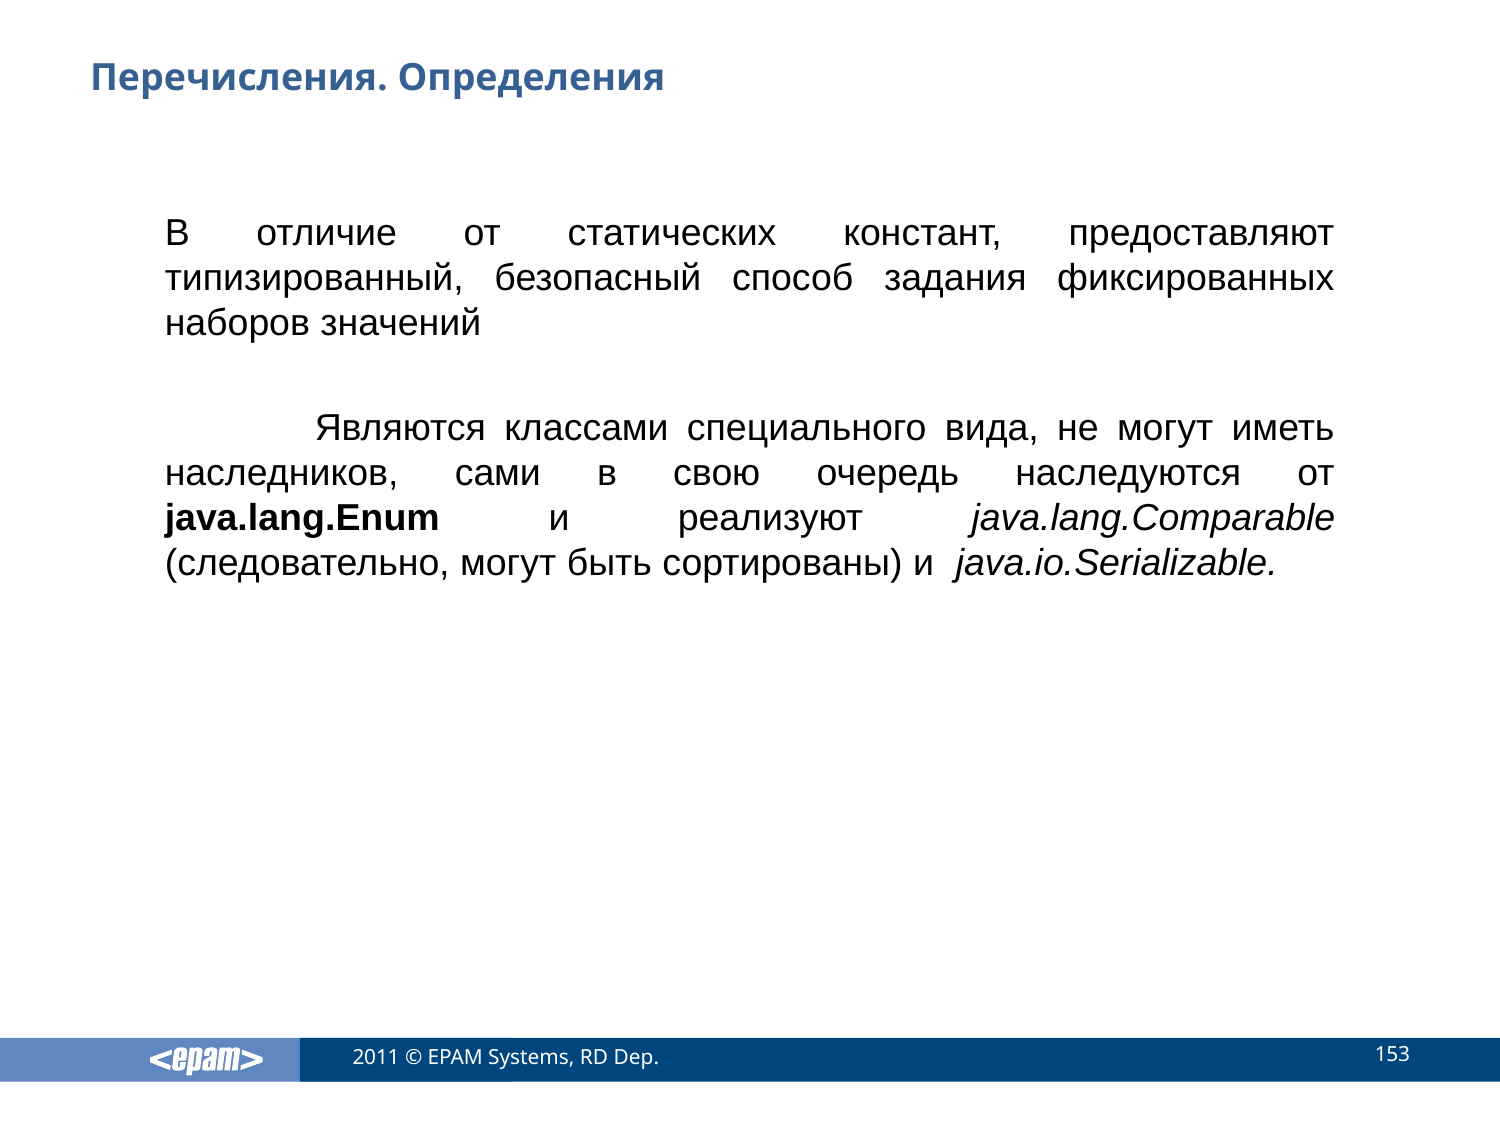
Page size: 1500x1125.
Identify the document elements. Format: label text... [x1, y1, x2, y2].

slide_number 153 [1262, 1025, 1425, 1085]
list В отличие от статических констант, предоставляют типизированный, безопасный способ задания фиксированных наборов значений Являются классами специального вида, не могут иметь наследников, сами в свою очередь наследуются от java.lang.Enum и реализуют java.lang.Comparable (следовательно, могут быть сортированы) и java.io.Serializable. [150, 200, 1350, 988]
title Перечисления. Определения [75, 45, 1425, 163]
footer 2011 © EPAM Systems, RD Dep. [337, 1028, 738, 1088]
